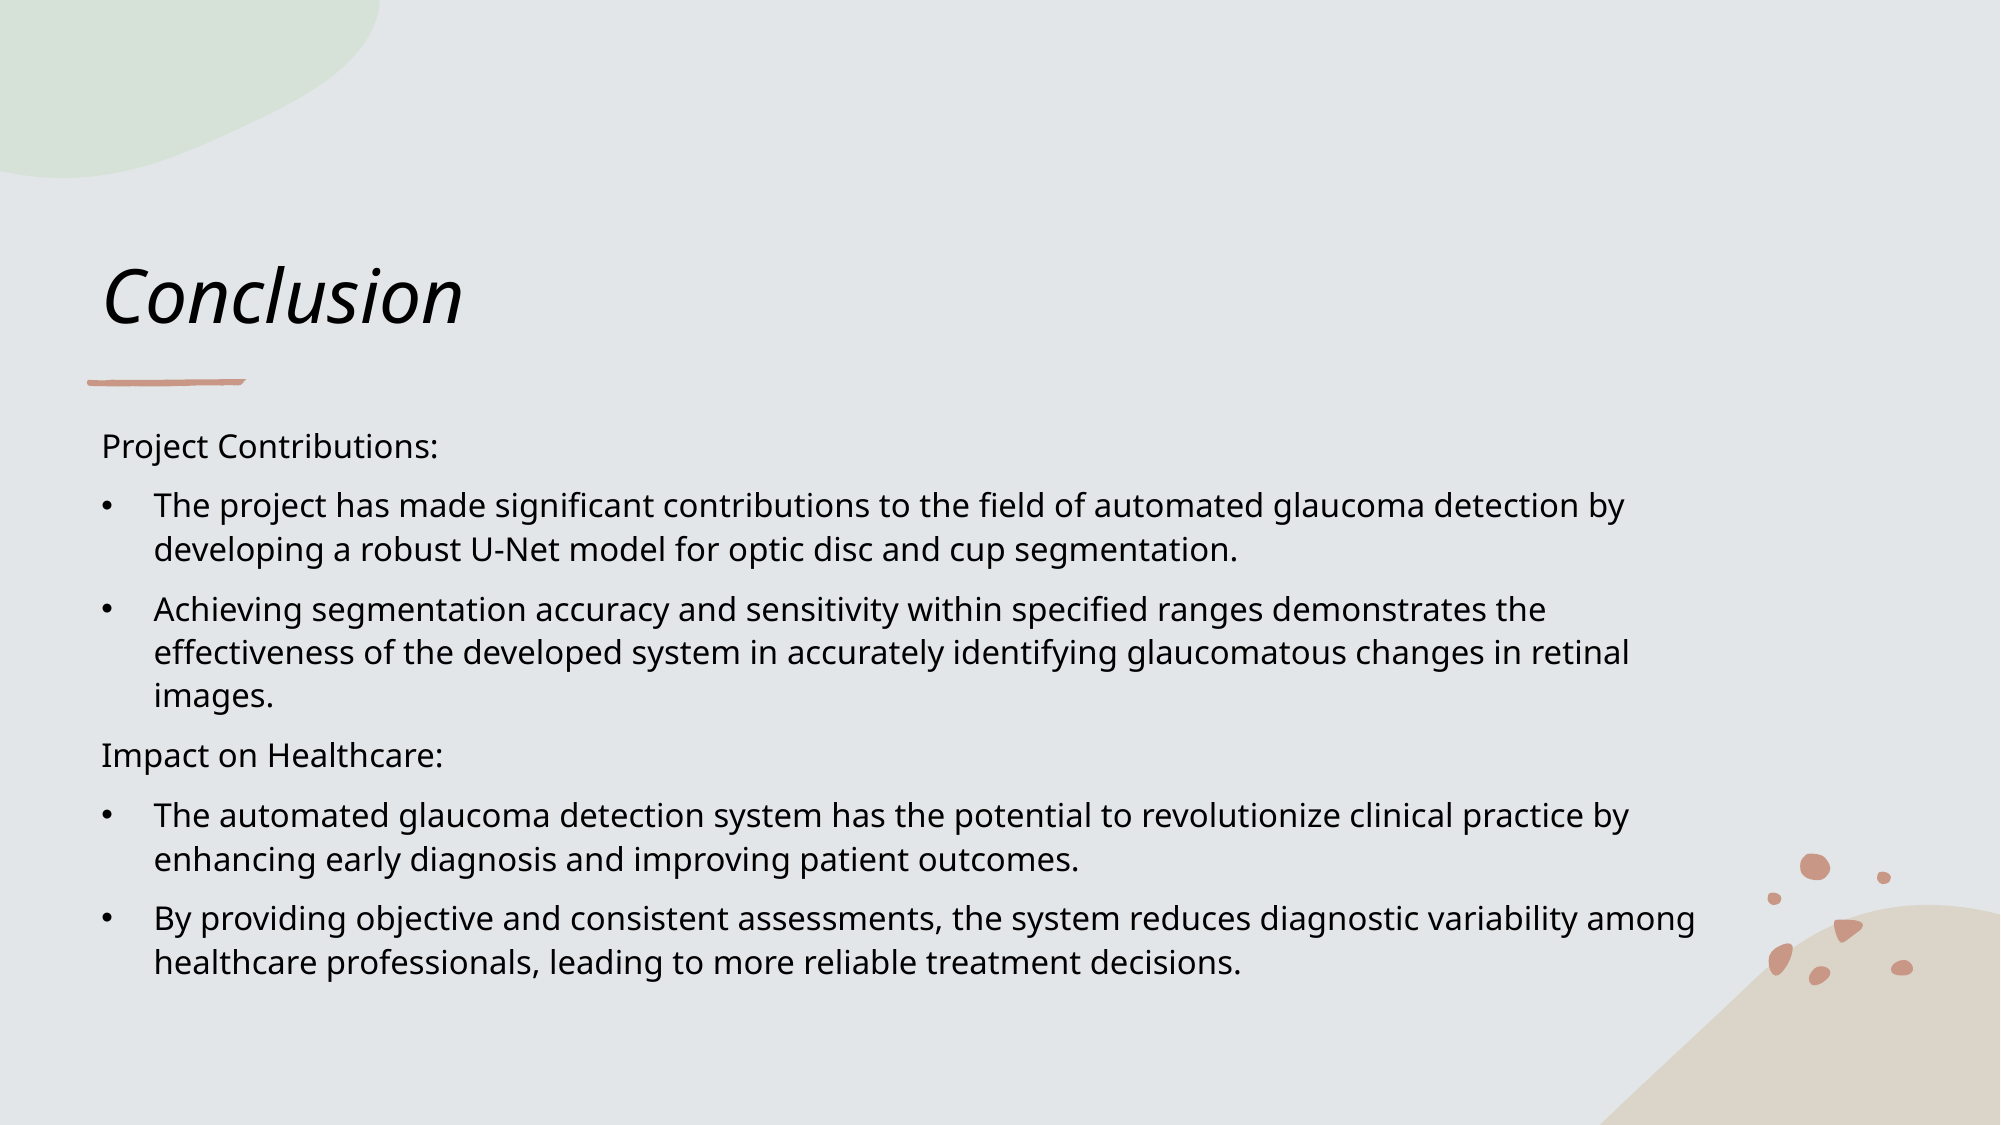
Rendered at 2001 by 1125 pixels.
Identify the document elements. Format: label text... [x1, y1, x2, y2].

title Conclusion [86, 129, 1740, 347]
list Project Contributions: The project has made significant contributions to the field of automated glaucoma detection by developing a robust U-Net model for optic disc and cup segmentation. Achieving segmentation accuracy and sensitivity within specified ranges demonstrates the effectiveness of the developed system in accurately identifying glaucomatous changes in retinal images. Impact on Healthcare: The automated glaucoma detection system has the potential to revolutionize clinical practice by enhancing early diagnosis and improving patient outcomes. By providing objective and consistent assessments, the system reduces diagnostic variability among healthcare professionals, leading to more reliable treatment decisions. [86, 413, 1740, 996]
